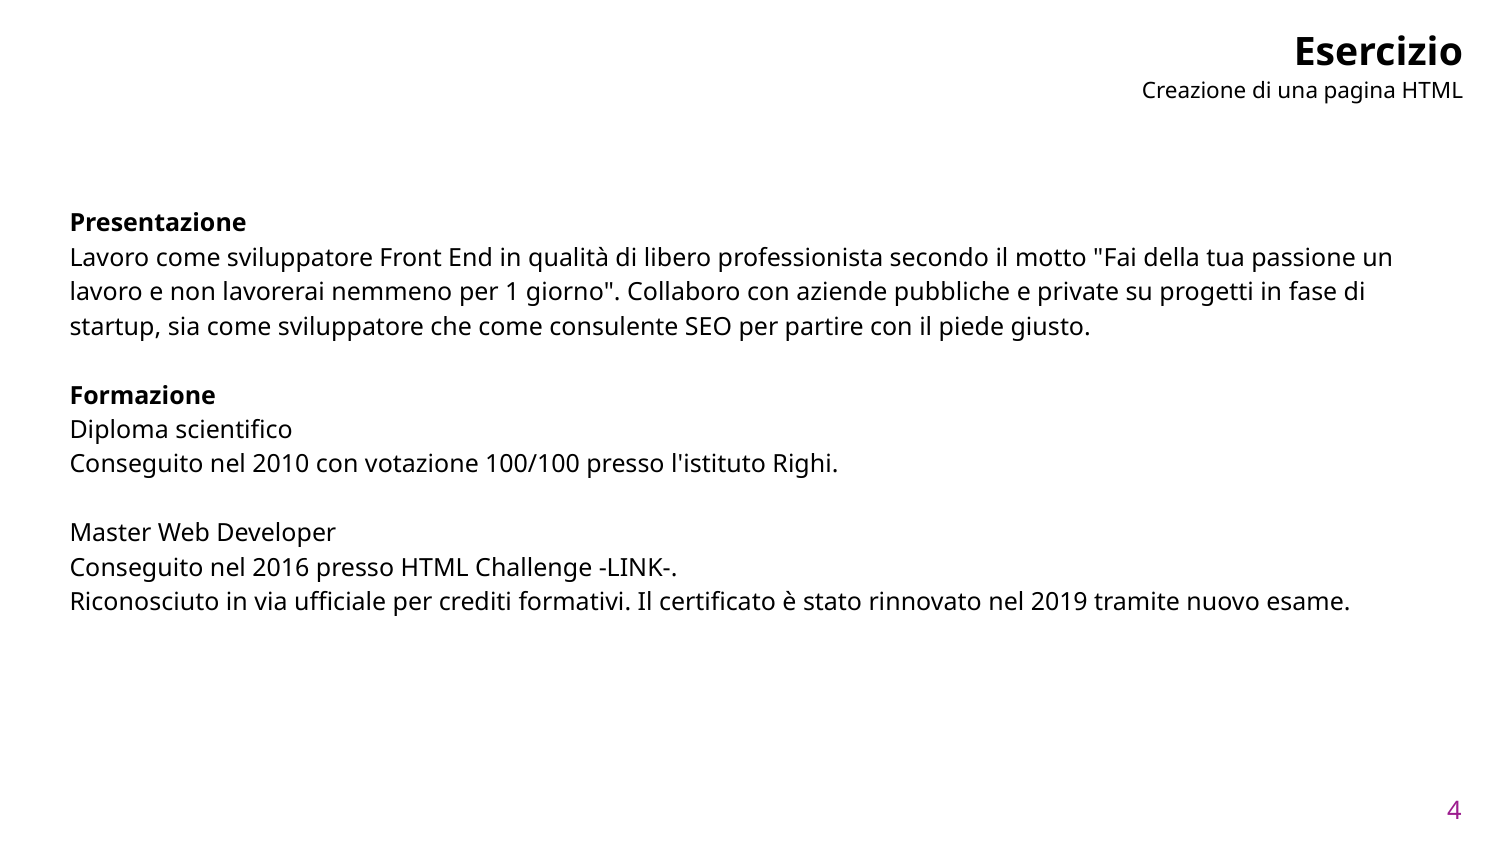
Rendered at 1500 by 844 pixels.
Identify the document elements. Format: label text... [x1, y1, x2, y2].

title Creazione di una pagina HTML [684, 61, 1479, 114]
title Esercizio [684, 11, 1479, 61]
text_box 4 [1371, 779, 1462, 844]
text_box Presentazione Lavoro come sviluppatore Front End in qualità di libero professionista secondo il motto "Fai della tua passione un lavoro e non lavorerai nemmeno per 1 giorno". Collaboro con aziende pubbliche e private su progetti in fase di startup, sia come sviluppatore che come consulente SEO per partire con il piede giusto. Formazione Diploma scientifico Conseguito nel 2010 con votazione 100/100 presso l'istituto Righi. Master Web Developer Conseguito nel 2016 presso HTML Challenge -LINK-. Riconosciuto in via ufficiale per crediti formativi. Il certificato è stato rinnovato nel 2019 tramite nuovo esame. [69, 187, 1432, 780]
